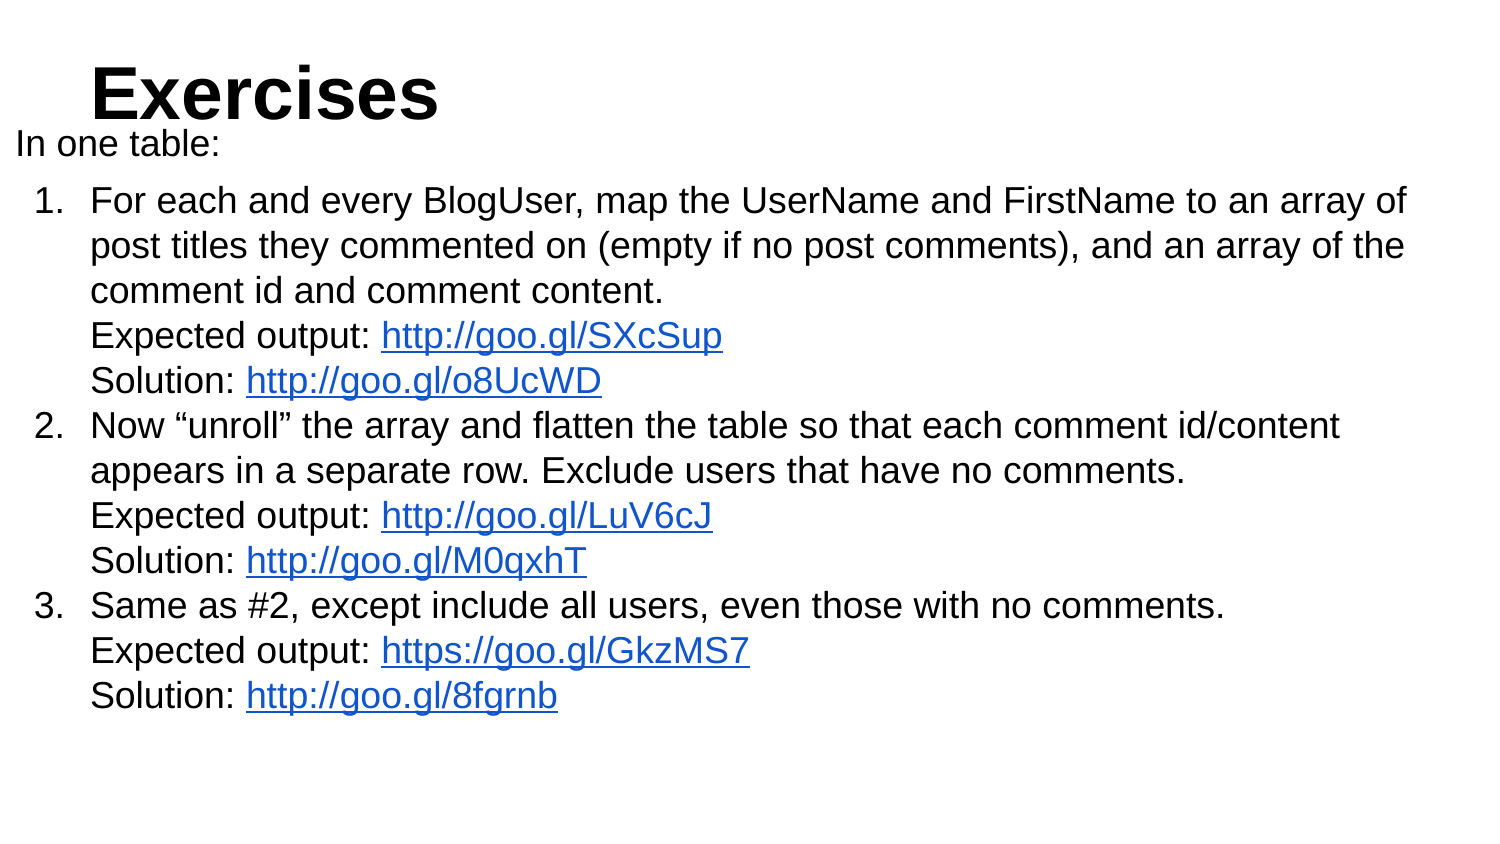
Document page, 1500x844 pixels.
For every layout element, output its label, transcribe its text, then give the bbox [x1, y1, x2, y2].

list In one table: For each and every BlogUser, map the UserName and FirstName to an array of post titles they commented on (empty if no post comments), and an array of the comment id and comment content. Expected output: http://goo.gl/SXcSup Solution: http://goo.gl/o8UcWD Now “unroll” the array and flatten the table so that each comment id/content appears in a separate row. Exclude users that have no comments. Expected output: http://goo.gl/LuV6cJ Solution: http://goo.gl/M0qxhT Same as #2, except include all users, even those with no comments. Expected output: https://goo.gl/GkzMS7 Solution: http://goo.gl/8fgrnb [0, 103, 1500, 819]
title Exercises [75, 8, 1425, 103]
